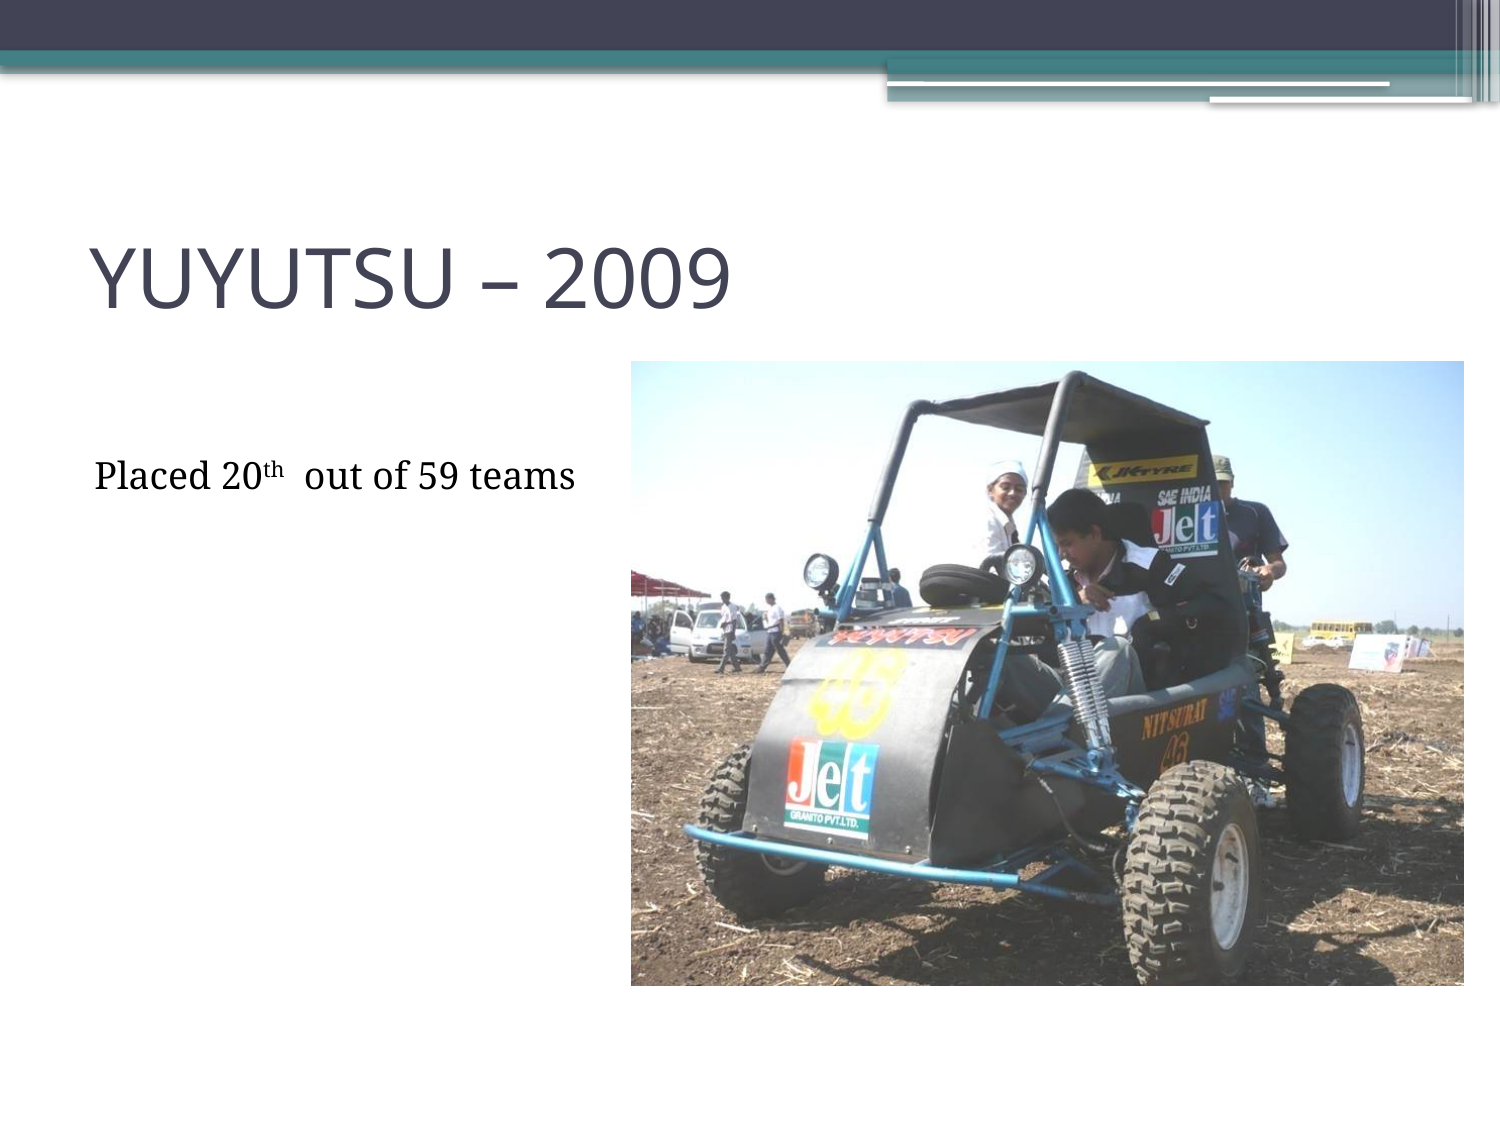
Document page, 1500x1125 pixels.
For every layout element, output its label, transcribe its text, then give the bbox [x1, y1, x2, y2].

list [631, 361, 1465, 987]
title YUYUTSU – 2009 [75, 187, 1425, 363]
text_box Placed 20th out of 59 teams [79, 444, 592, 550]
